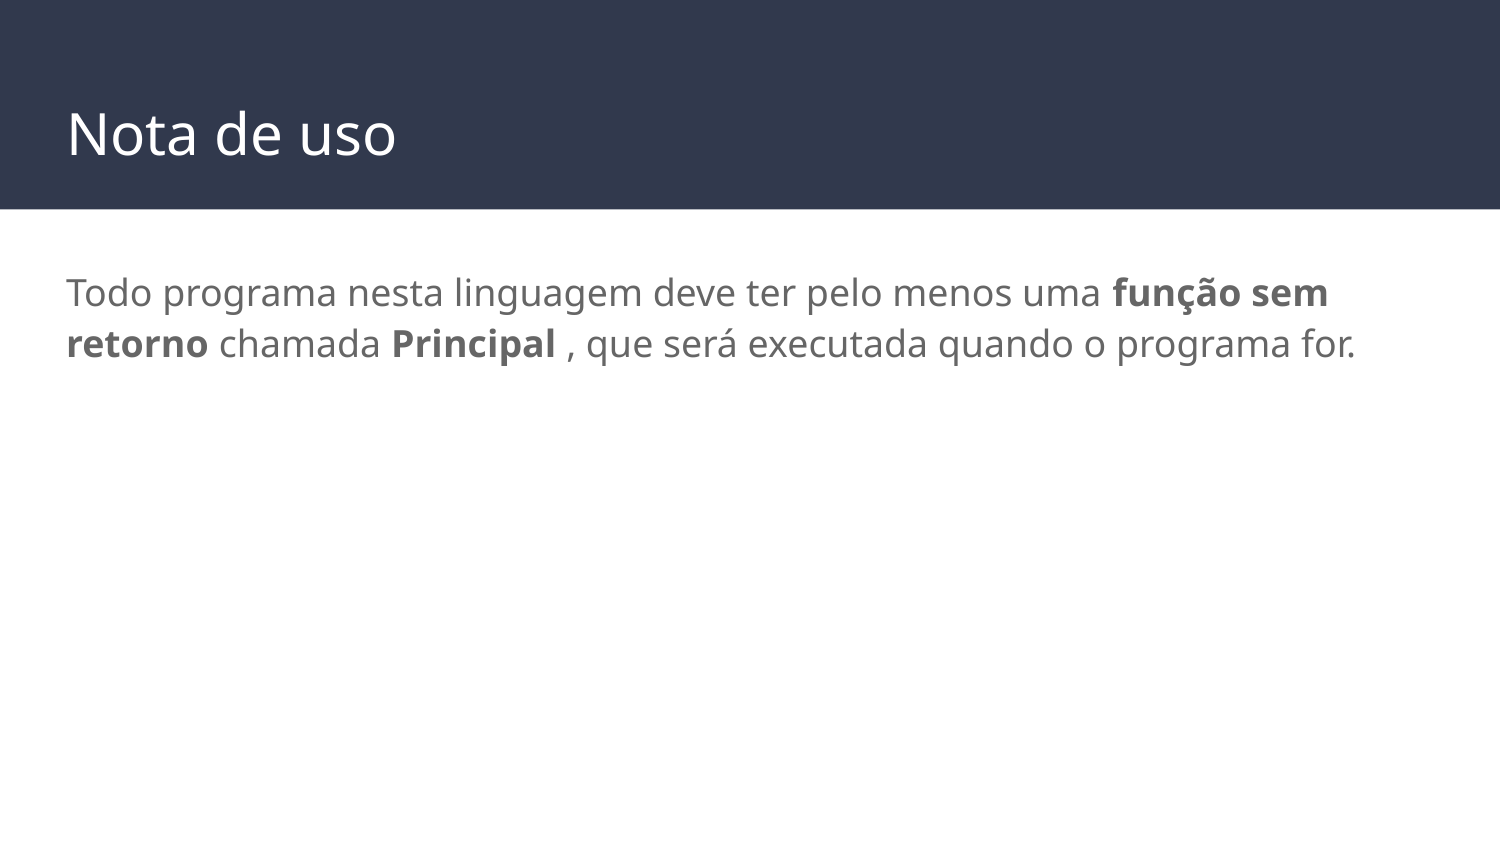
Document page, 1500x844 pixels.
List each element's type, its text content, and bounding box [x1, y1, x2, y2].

list Todo programa nesta linguagem deve ter pelo menos uma função sem retorno chamada Principal , que será executada quando o programa for. [51, 247, 1403, 752]
title Nota de uso [51, 82, 1449, 185]
